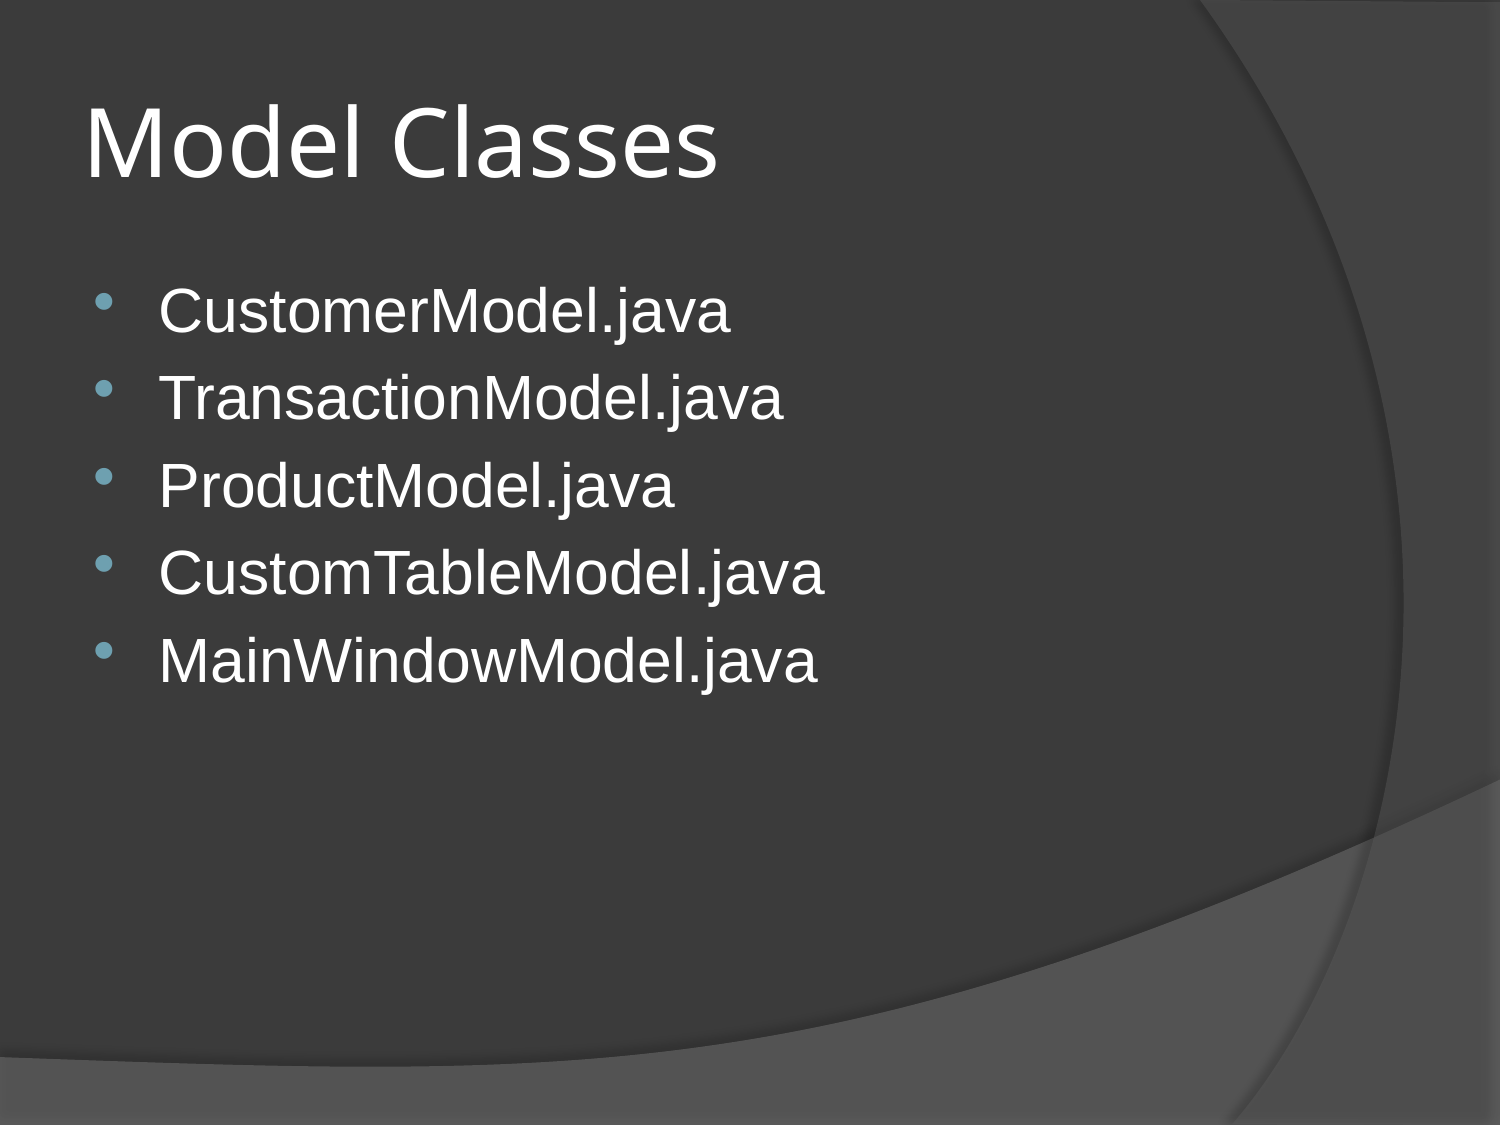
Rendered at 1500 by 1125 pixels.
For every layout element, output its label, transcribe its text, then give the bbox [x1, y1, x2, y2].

title Model Classes [75, 45, 1300, 233]
list CustomerModel.java TransactionModel.java ProductModel.java CustomTableModel.java MainWindowModel.java [75, 262, 1300, 1005]
